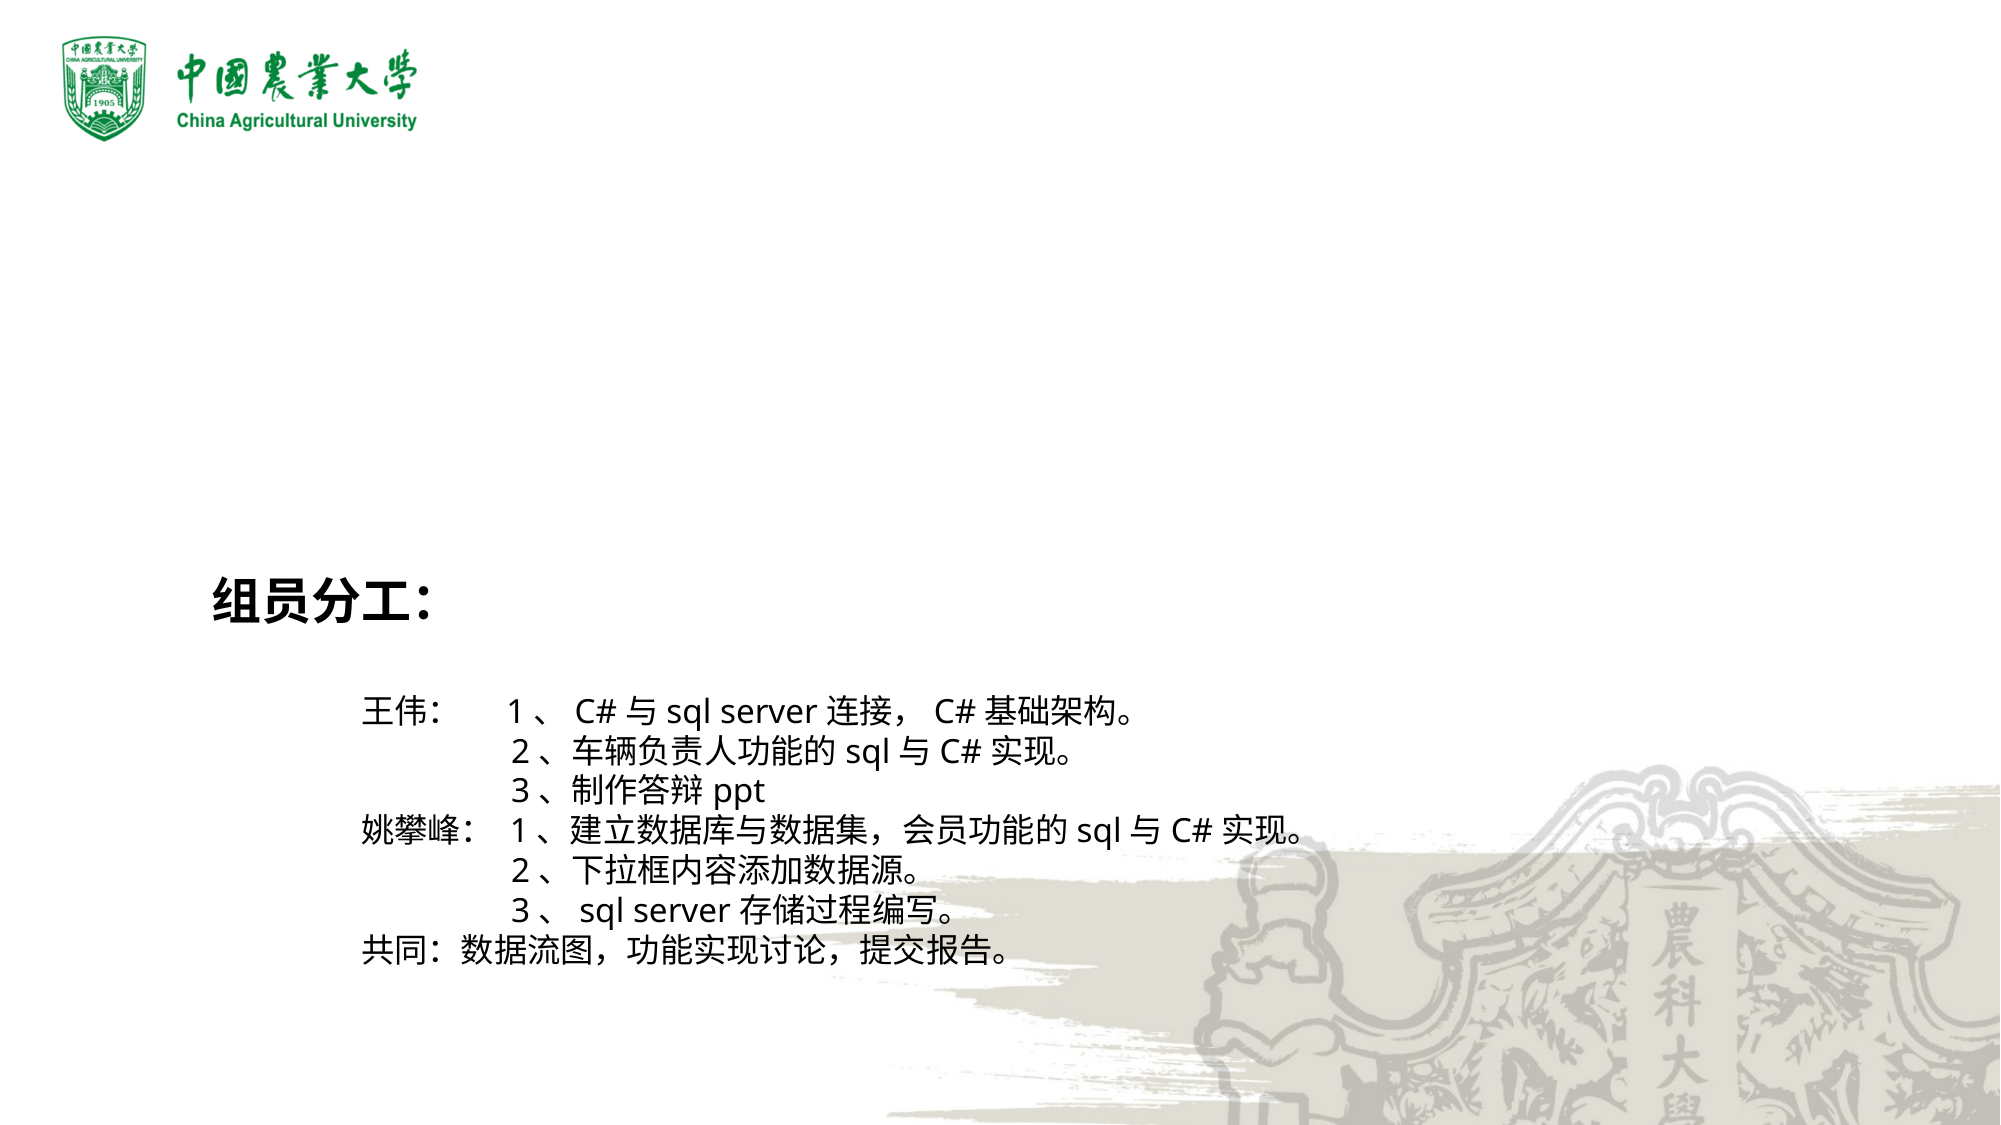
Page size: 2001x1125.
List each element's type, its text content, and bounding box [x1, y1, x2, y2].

picture [570, 593, 2000, 1125]
picture [39, 31, 446, 153]
text_box 组员分工： 王伟： 1、C#与sql server连接，C#基础架构。 2、车辆负责人功能的sql与C#实现。 3、制作答辩ppt 姚攀峰： 1、建立数据库与数据集，会员功能的sql与C#实现。 2、下拉框内容添加数据源。 3、sql server存储过程编写。 共同：数据流图，功能实现讨论，提交报告。 [196, 562, 1631, 977]
